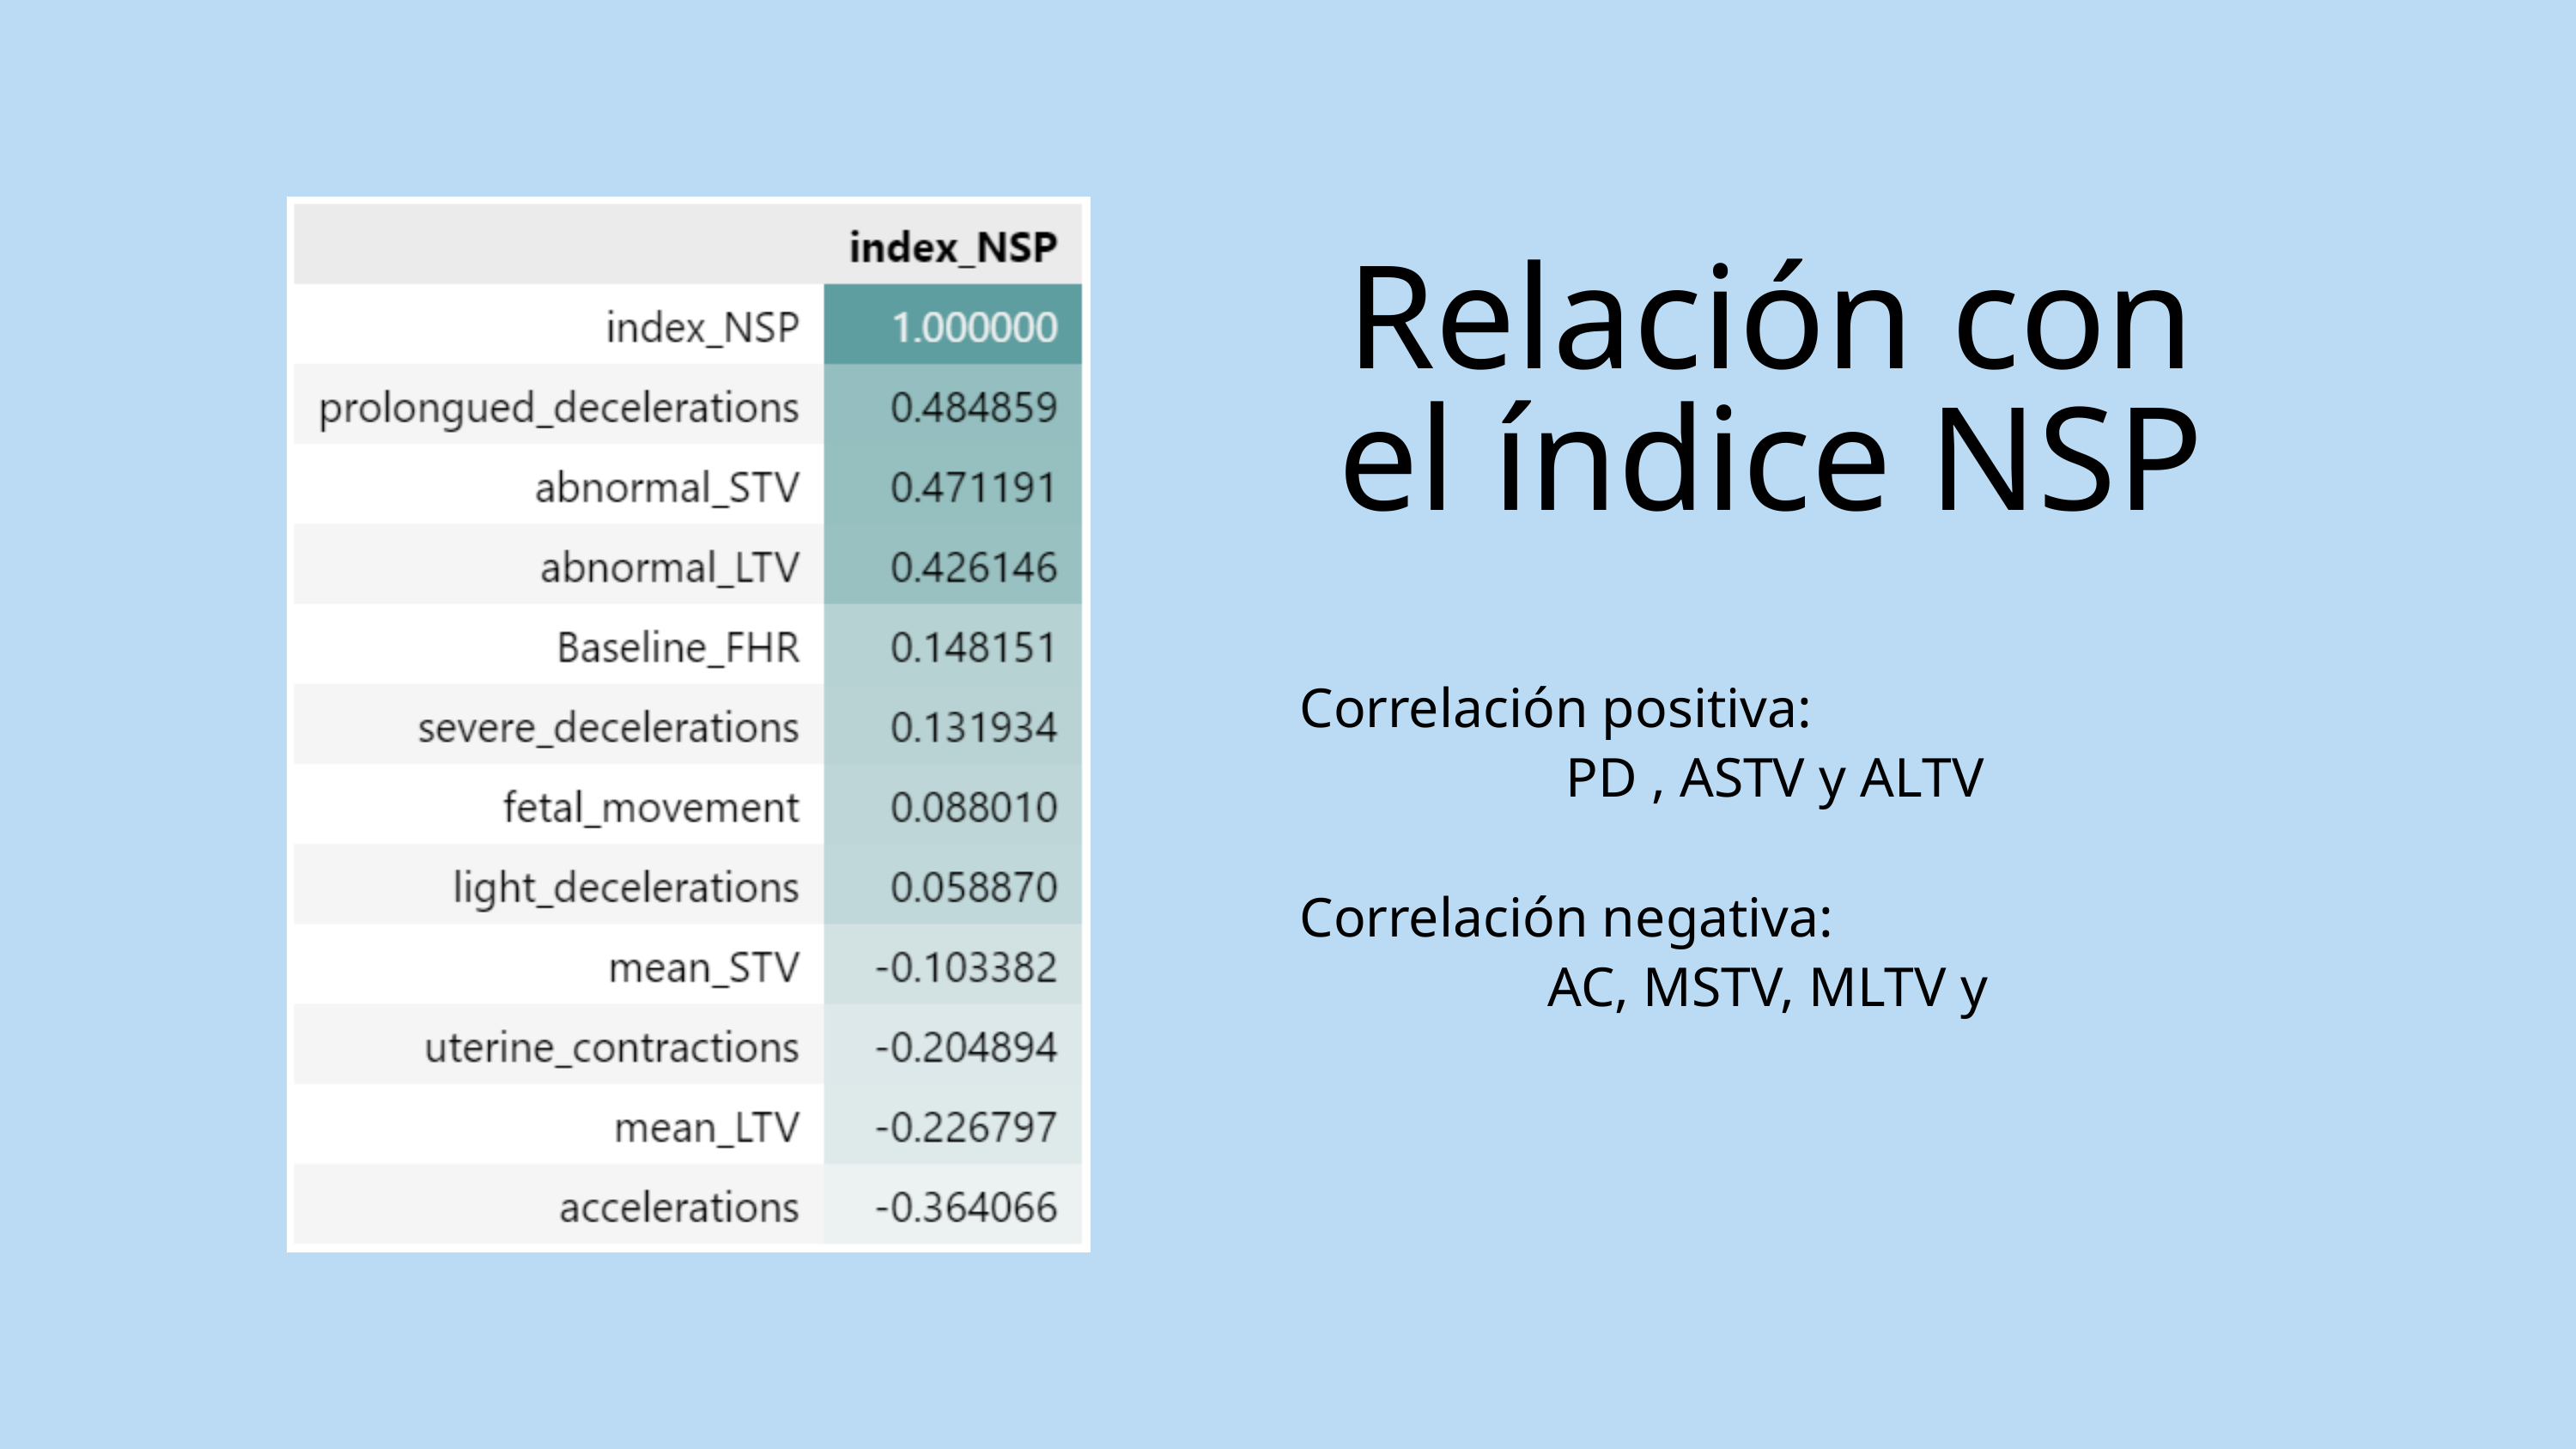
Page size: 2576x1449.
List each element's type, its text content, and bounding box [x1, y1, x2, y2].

picture [286, 196, 1091, 1252]
text_box Relación con el índice NSP [1277, 255, 2265, 539]
text_box Correlación positiva: PD , ASTV y ALTV Correlación negativa: AC, MSTV, MLTV y [1299, 668, 2265, 1017]
